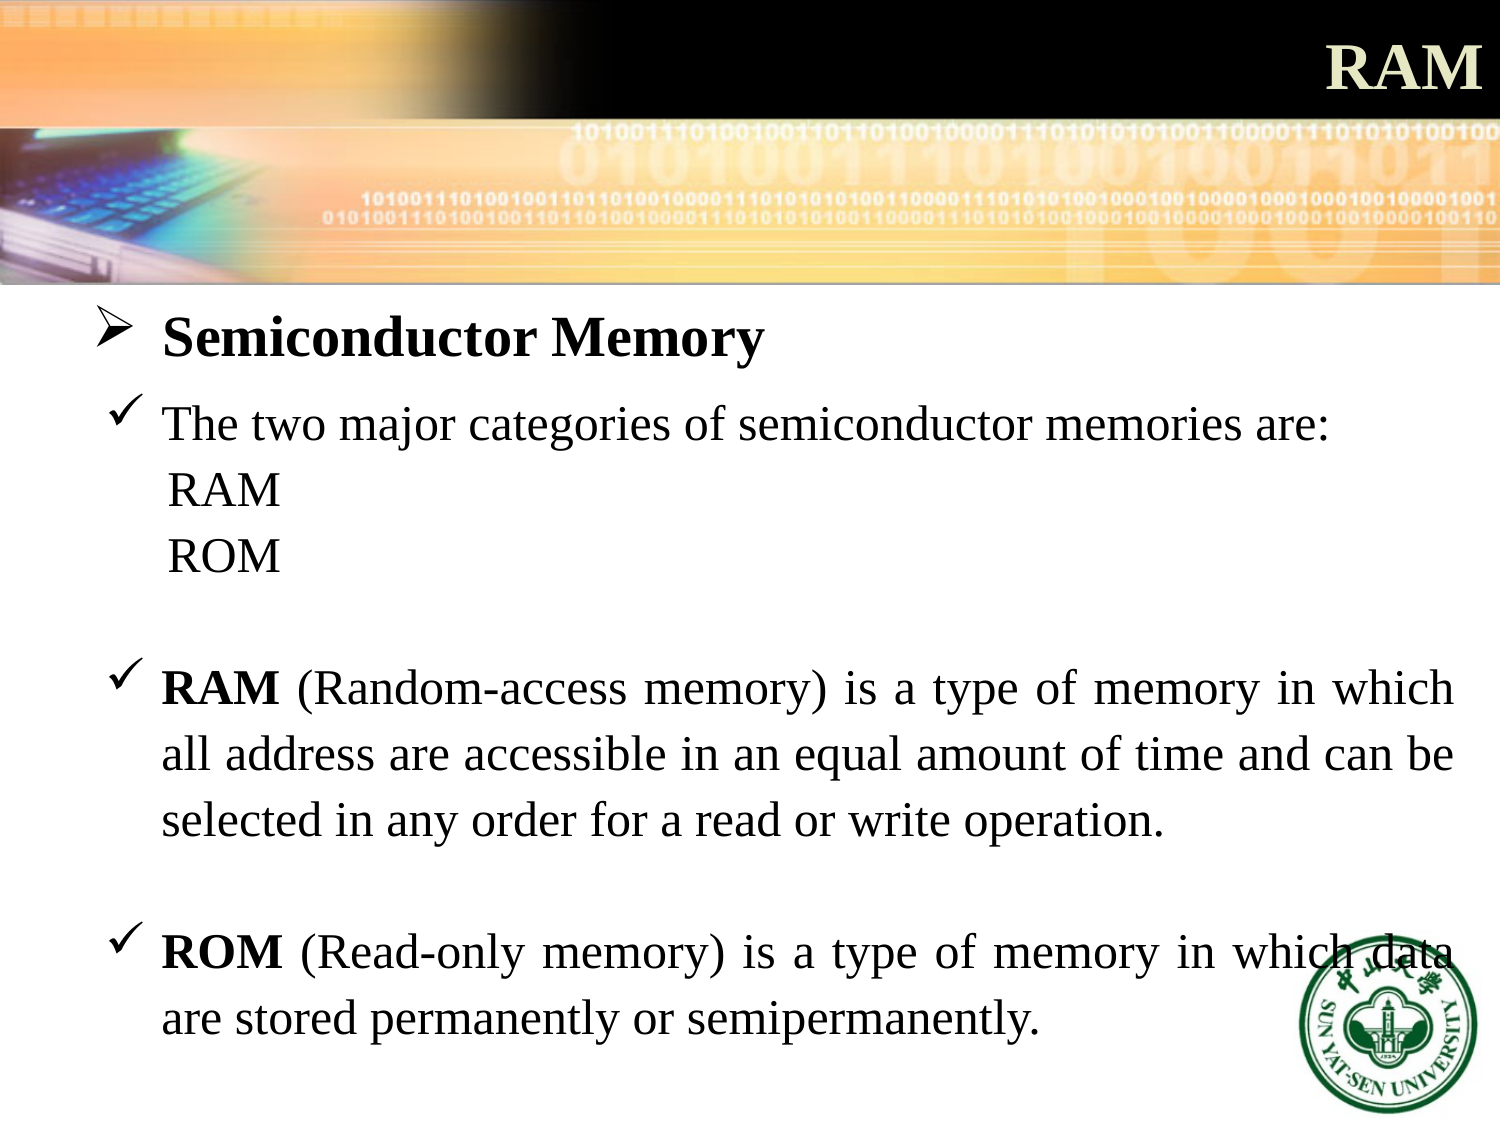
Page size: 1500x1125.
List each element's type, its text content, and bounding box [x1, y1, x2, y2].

picture [0, 1, 1500, 285]
text_box Semiconductor Memory [76, 290, 1471, 398]
picture [1293, 930, 1489, 1118]
title RAM [212, 1, 1500, 126]
text_box The two major categories of semiconductor memories are: RAM ROM RAM (Random-access memory) is a type of memory in which all address are accessible in an equal amount of time and can be selected in any order for a read or write operation. ROM (Read-only memory) is a type of memory in which data are stored permanently or semipermanently. [90, 377, 1471, 1052]
